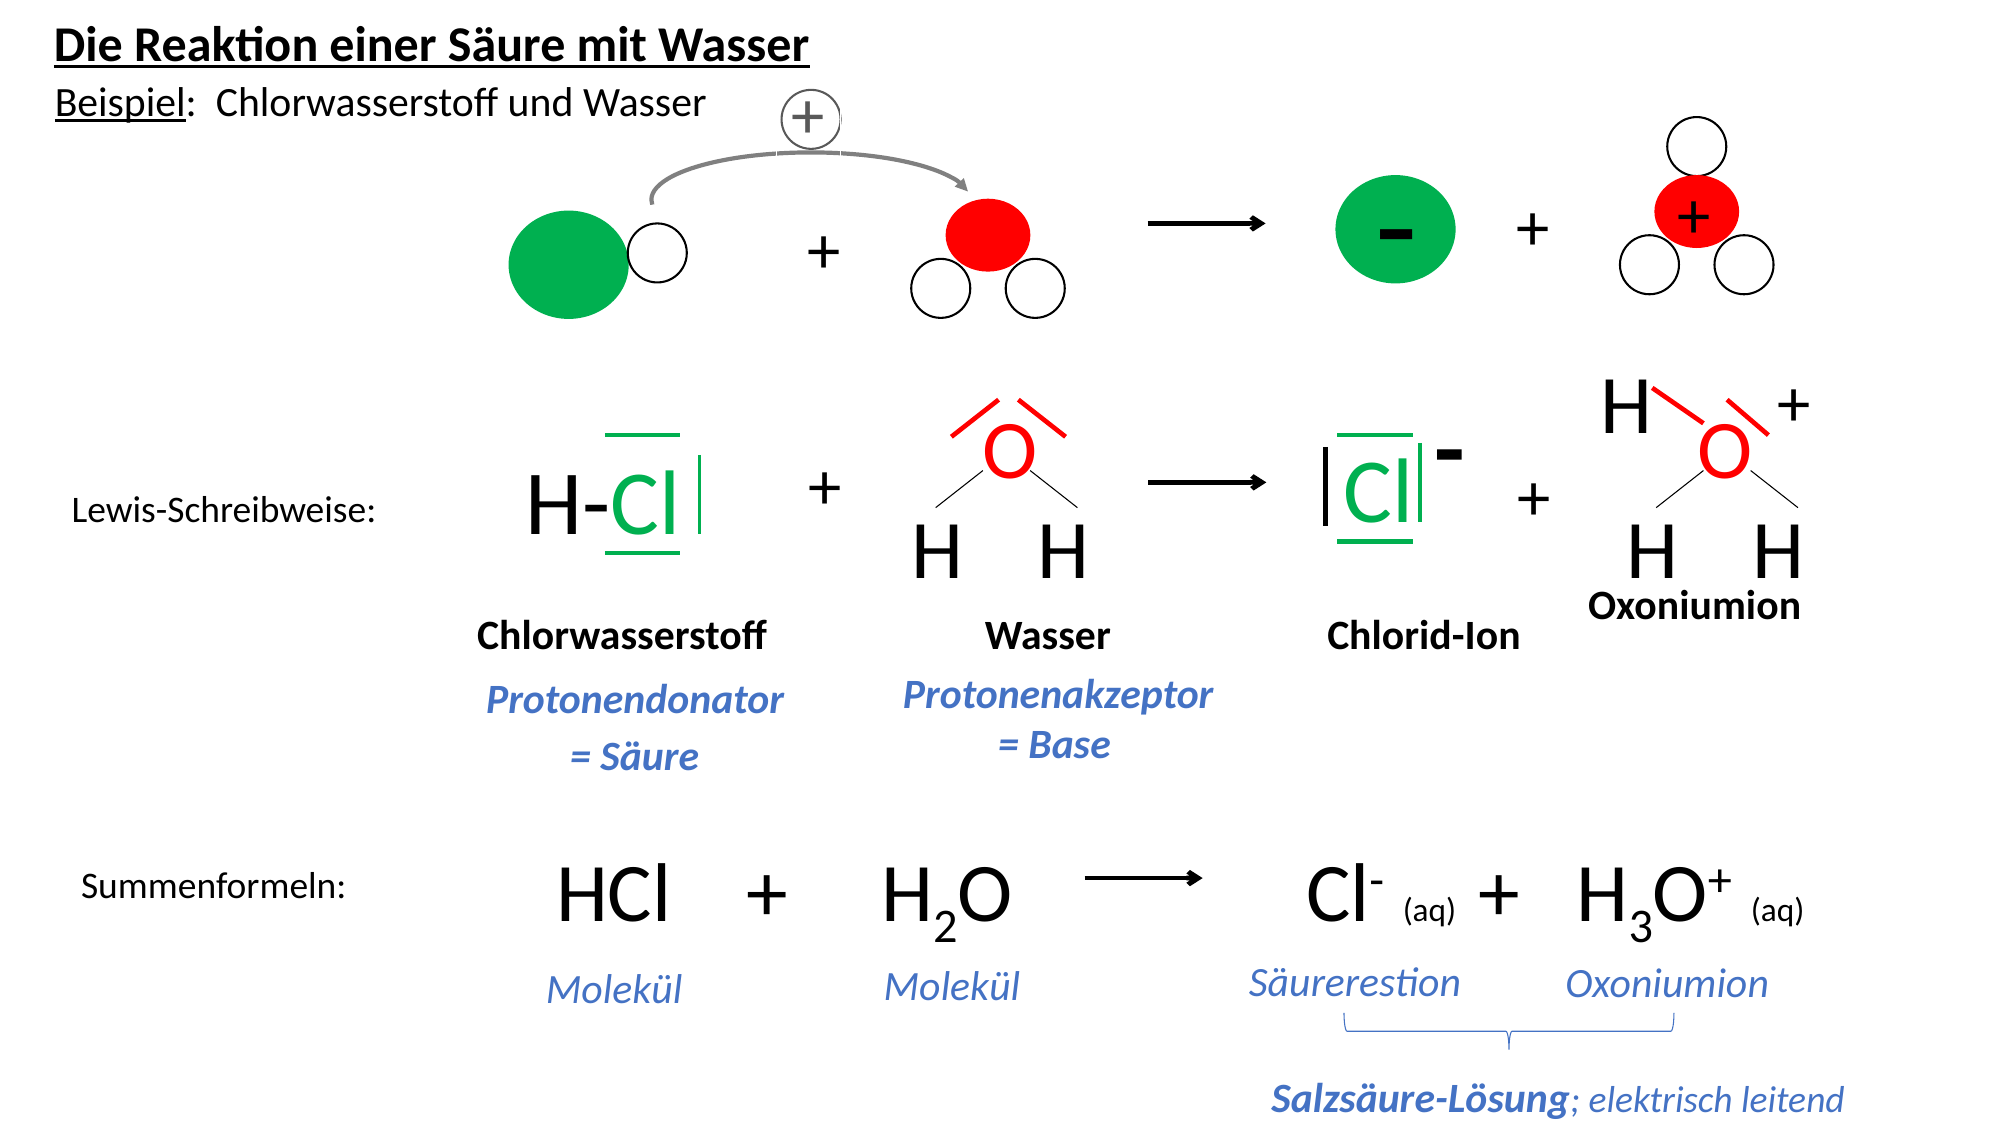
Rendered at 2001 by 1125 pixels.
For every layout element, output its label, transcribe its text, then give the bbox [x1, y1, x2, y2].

text_box + [793, 435, 858, 530]
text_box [510, 435, 700, 562]
text_box [1666, 116, 1728, 164]
text_box + [1662, 164, 1727, 259]
text_box Säurerestion [1234, 947, 1481, 1012]
text_box [1343, 1012, 1675, 1050]
text_box Beispiel: Chlorwasserstoff und Wasser [39, 79, 742, 132]
text_box Protonenakzeptor = Base [888, 659, 1262, 774]
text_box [1266, 376, 1468, 550]
text_box Oxoniumion [1573, 570, 1922, 636]
text_box [650, 152, 968, 205]
text_box [1335, 185, 1360, 273]
text_box Chlorwasserstoff [462, 600, 805, 666]
text_box Molekül [868, 951, 1084, 1017]
text_box + [1501, 176, 1566, 271]
text_box Wasser [970, 600, 1160, 659]
text_box [1618, 234, 1681, 296]
text_box Oxoniumion [1550, 948, 1798, 1013]
text_box [1713, 234, 1775, 296]
text_box Summenformeln: [66, 854, 409, 914]
text_box HCl + H2O Cl- (aq) + H3O+ (aq) [541, 830, 1841, 1000]
text_box Molekül [531, 954, 746, 1019]
text_box [945, 198, 1031, 272]
text_box Die Reaktion einer Säure mit Wasser [39, 3, 1404, 79]
text_box + [1502, 446, 1567, 542]
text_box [888, 387, 1113, 605]
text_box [776, 64, 841, 161]
text_box Protonendonator [471, 664, 837, 729]
text_box [1433, 186, 1456, 272]
text_box Salzsäure-Lösung; elektrisch leitend [1256, 1063, 1984, 1125]
text_box [910, 257, 972, 319]
text_box [1004, 257, 1066, 319]
text_box = Säure [555, 721, 722, 786]
text_box Lewis-Schreibweise: [56, 477, 399, 538]
text_box [1654, 190, 1662, 233]
text_box Chlorid-Ion [1312, 600, 1549, 666]
text_box [626, 222, 688, 284]
text_box + [793, 199, 858, 295]
text_box [1727, 186, 1740, 238]
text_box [1585, 342, 1834, 605]
text_box - [1360, 128, 1433, 309]
text_box [508, 210, 629, 319]
